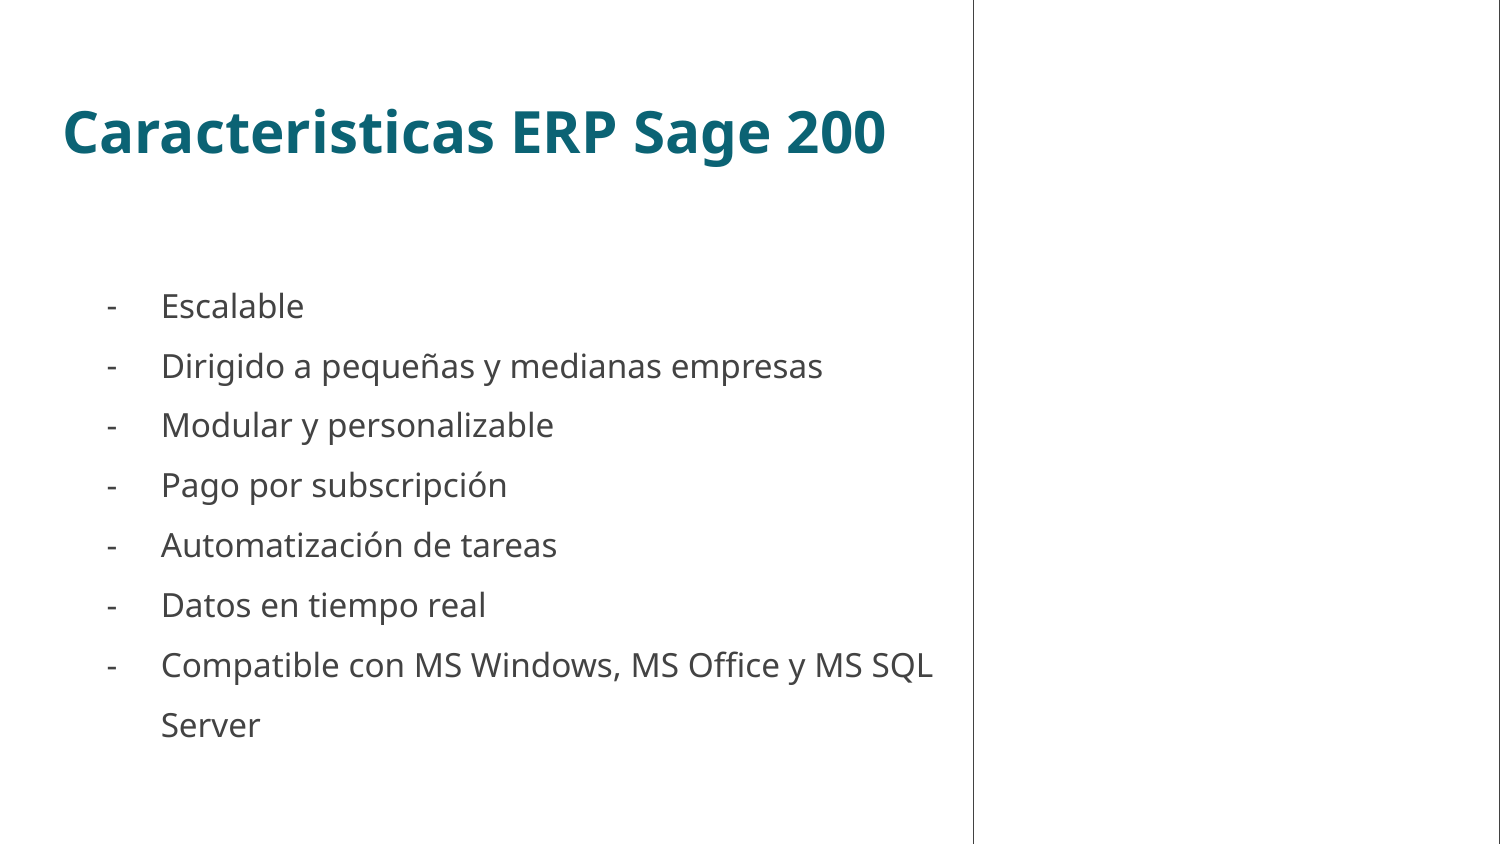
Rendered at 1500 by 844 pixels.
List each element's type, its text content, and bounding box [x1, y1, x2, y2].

title Caracteristicas ERP Sage 200 [32, 79, 973, 319]
text_box [973, 0, 1500, 844]
list Escalable Dirigido a pequeñas y medianas empresas Modular y personalizable Pago por subscripción Automatización de tareas Datos en tiempo real Compatible con MS Windows, MS Office y MS SQL Server [70, 249, 973, 793]
